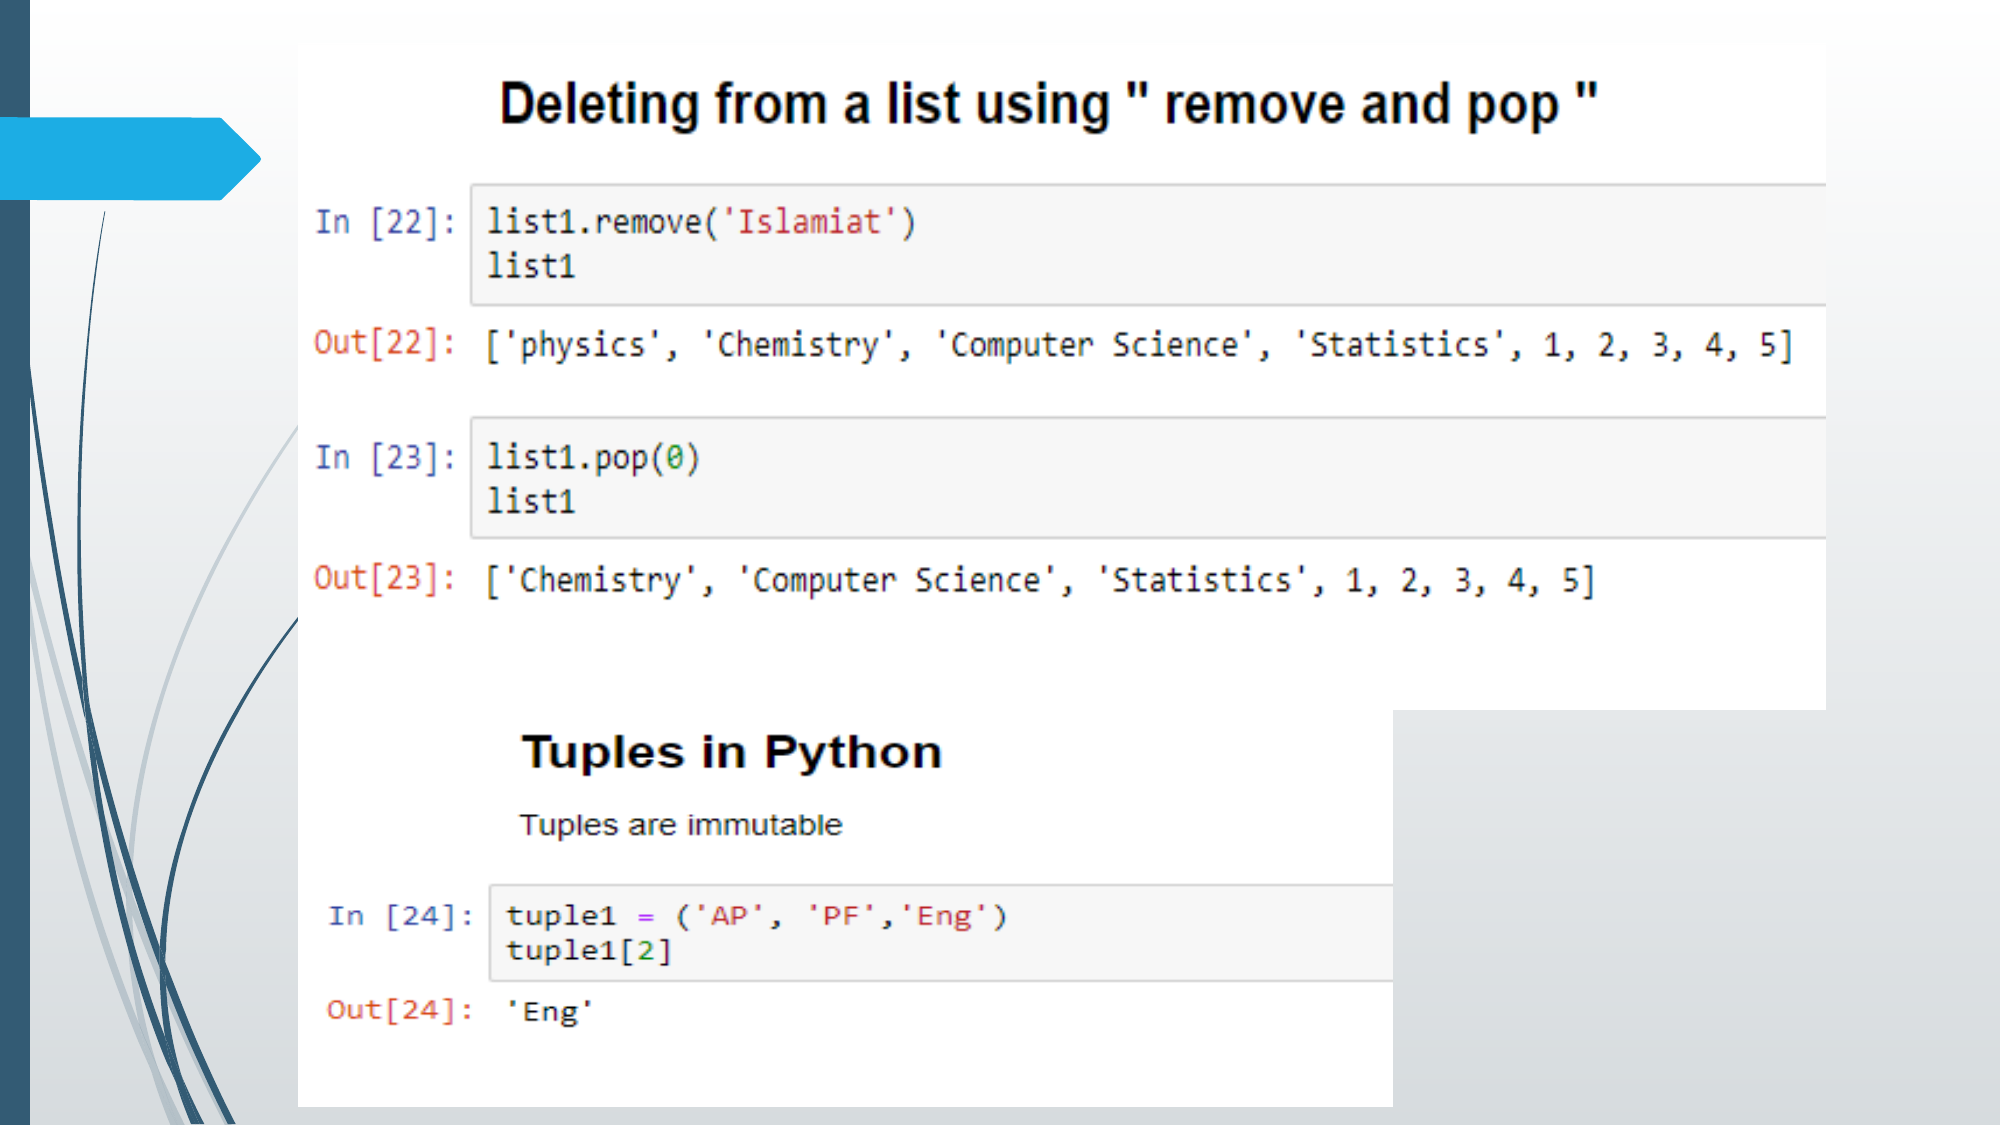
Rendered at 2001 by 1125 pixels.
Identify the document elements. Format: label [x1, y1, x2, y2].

picture [297, 42, 1827, 1108]
